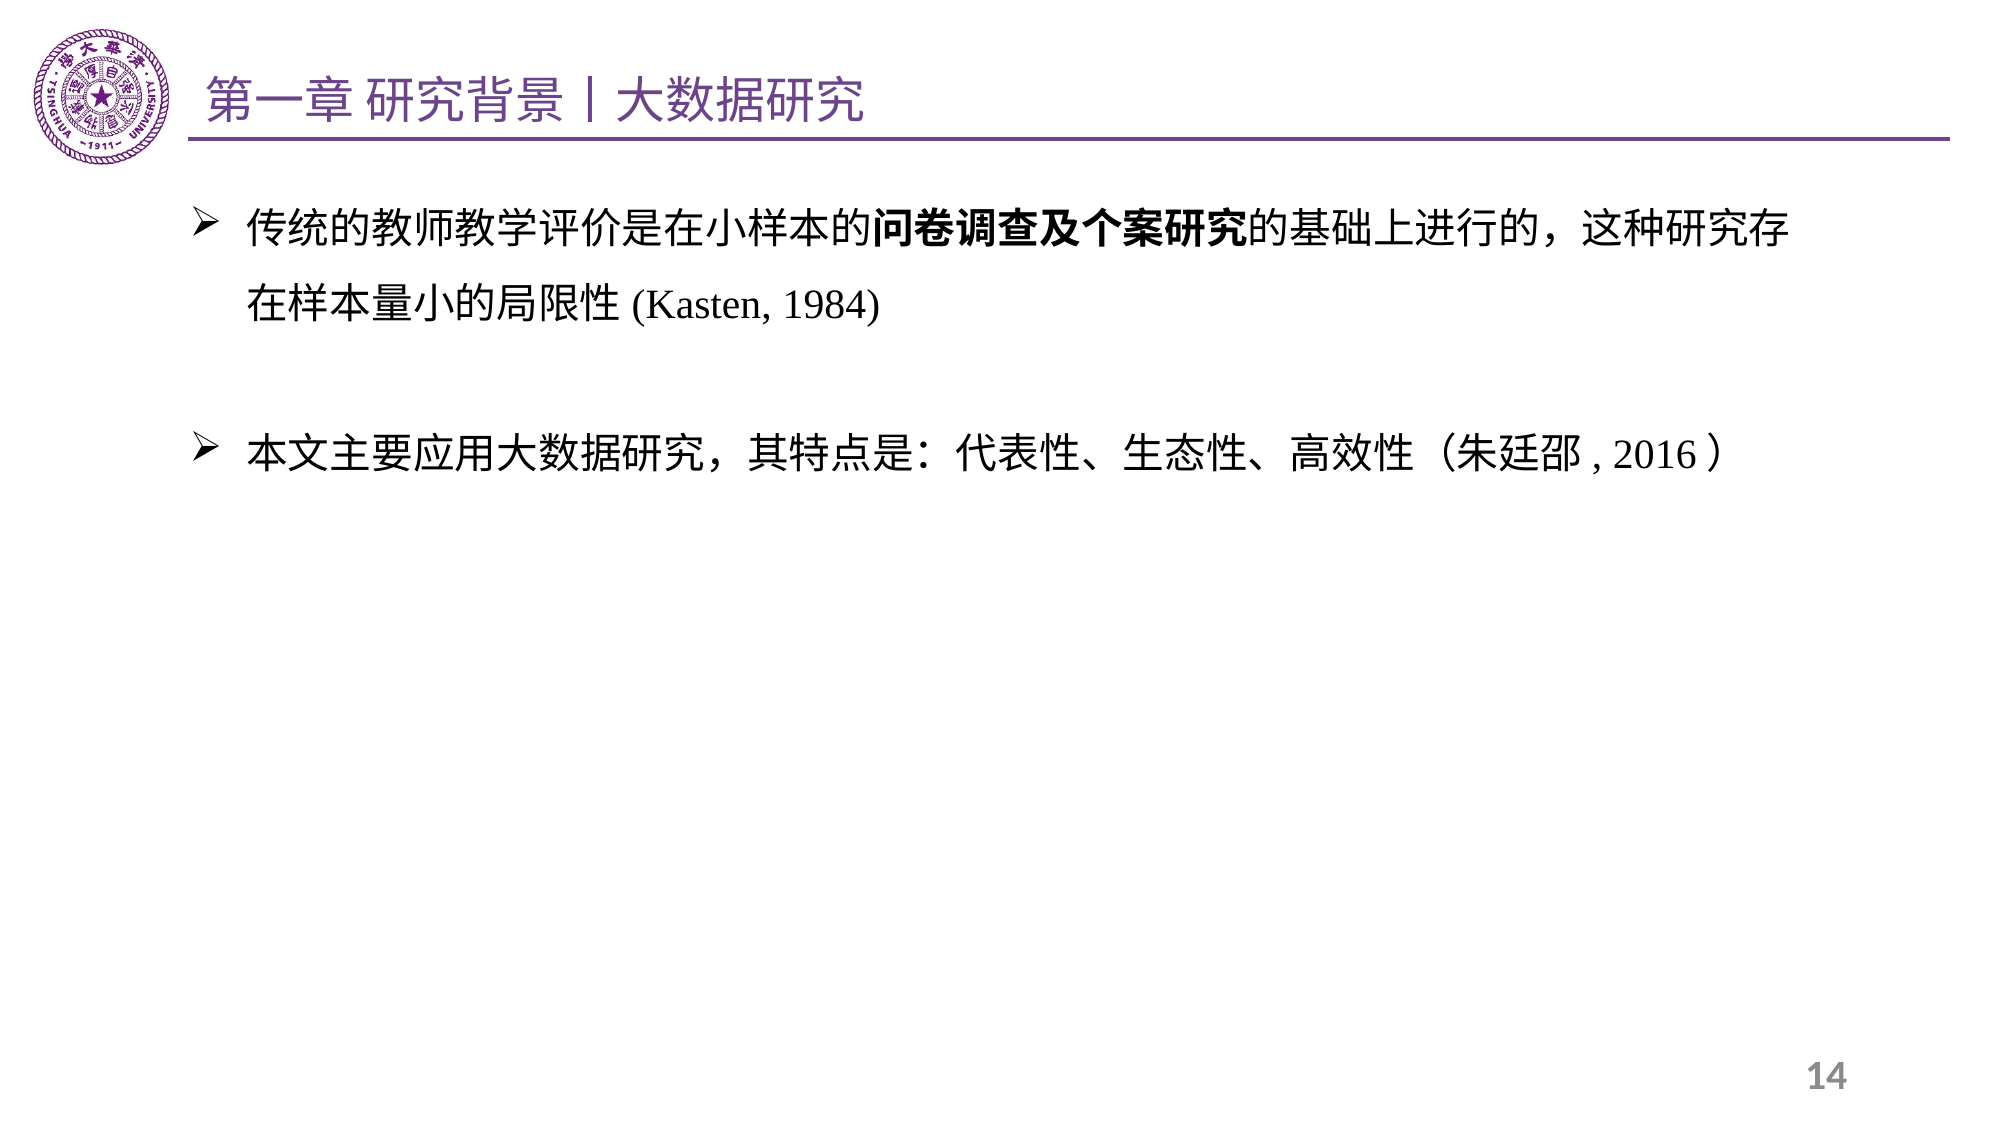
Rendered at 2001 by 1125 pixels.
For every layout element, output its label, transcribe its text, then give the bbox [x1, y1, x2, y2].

slide_number 14 [1412, 1042, 1863, 1103]
picture [18, 28, 182, 167]
text_box 第一章 研究背景丨大数据研究 [189, 60, 881, 136]
text_box 传统的教师教学评价是在小样本的问卷调查及个案研究的基础上进行的，这种研究存在样本量小的局限性(Kasten, 1984) 本文主要应用大数据研究，其特点是：代表性、生态性、高效性（朱廷邵, 2016） [99, 169, 1835, 485]
